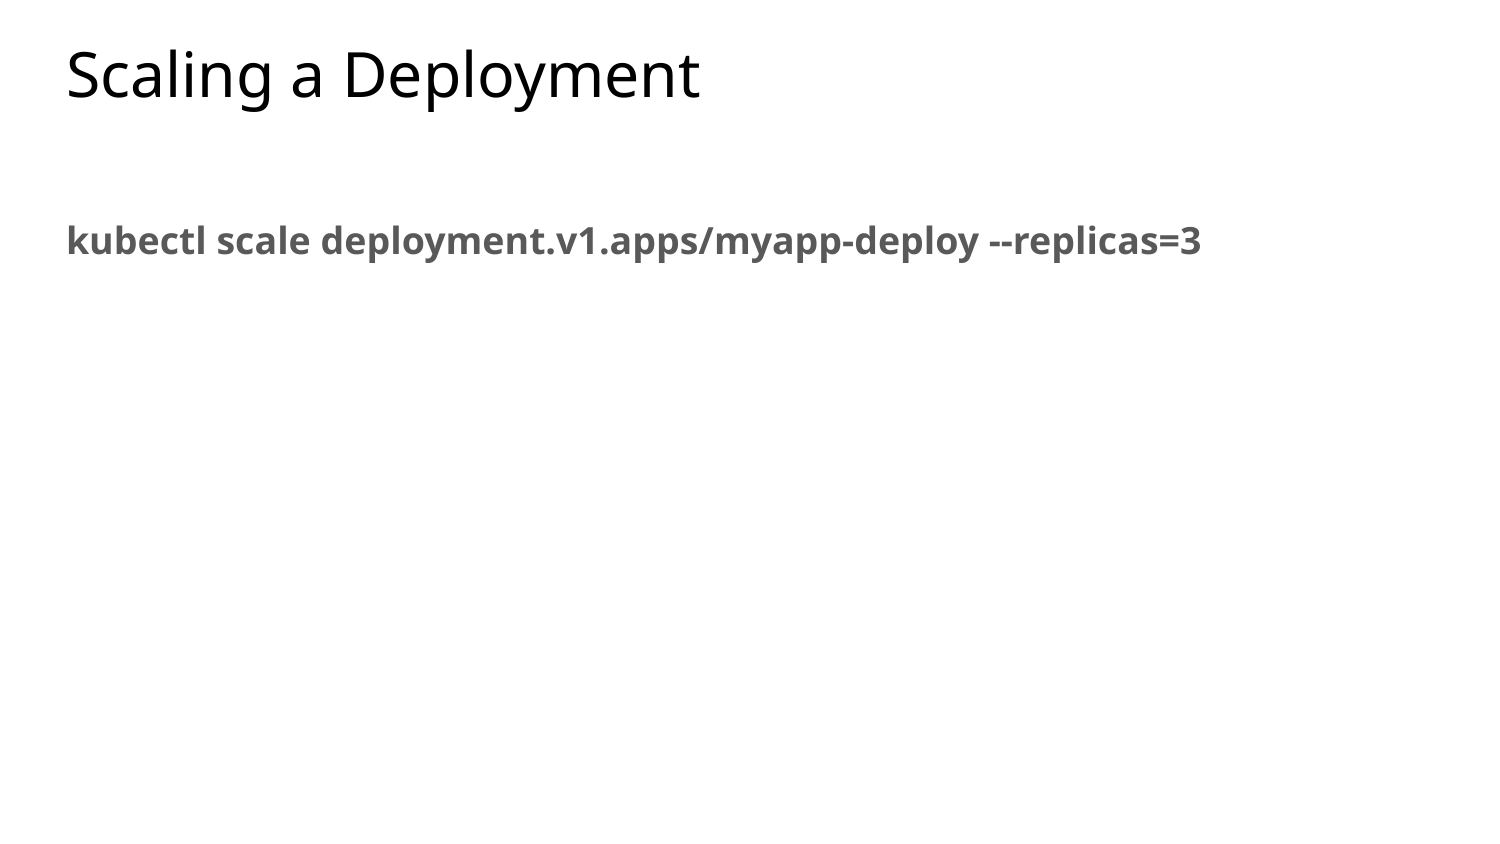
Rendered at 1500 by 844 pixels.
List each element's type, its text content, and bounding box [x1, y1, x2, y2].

title Scaling a Deployment [51, 8, 1449, 121]
list kubectl scale deployment.v1.apps/myapp-deploy --replicas=3 [51, 195, 1449, 757]
